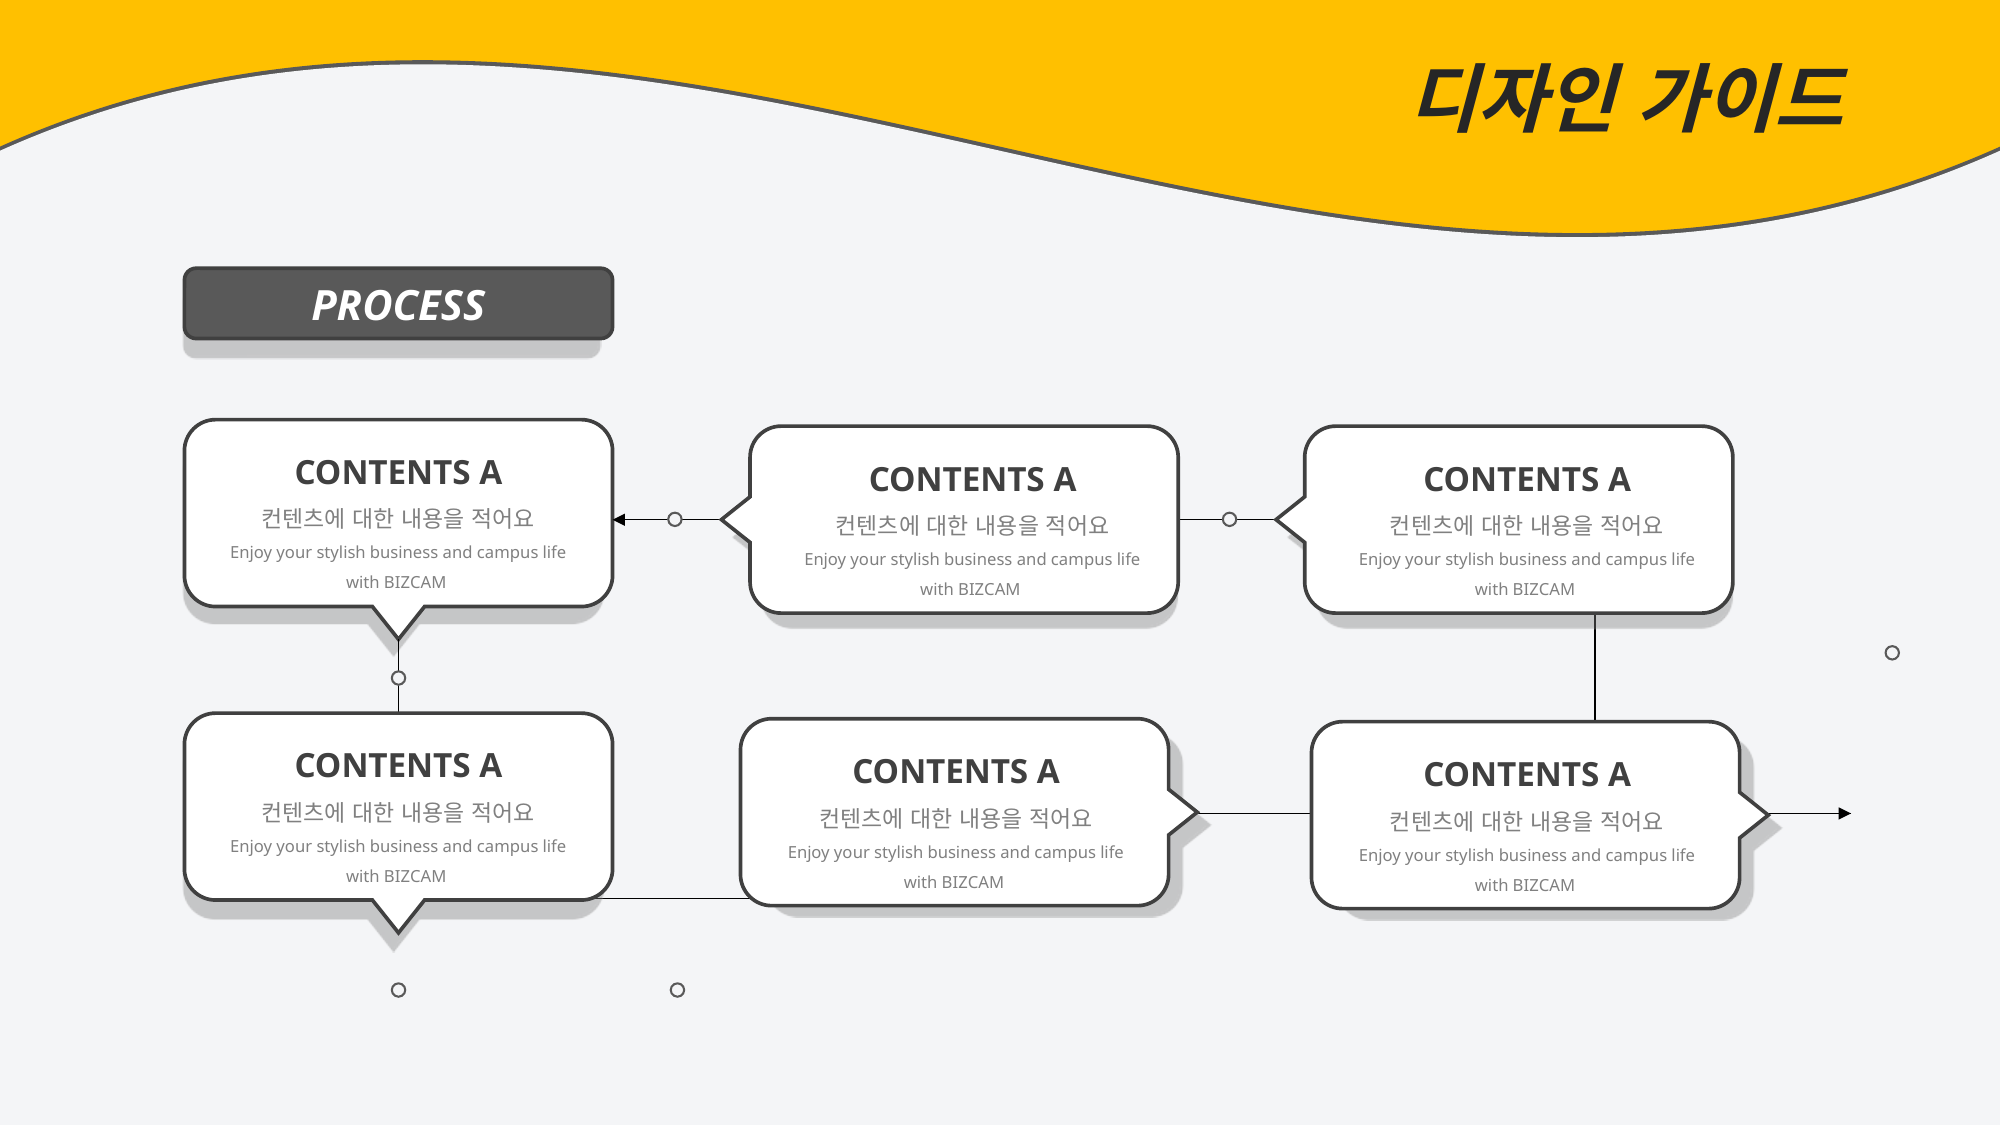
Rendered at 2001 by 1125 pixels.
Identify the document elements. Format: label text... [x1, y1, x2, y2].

text_box [183, 712, 425, 935]
text_box CONTENTS A 컨텐츠에 대한 내용을 적어요 Enjoy your stylish business and campus life with BIZCAM [784, 520, 1162, 607]
text_box [667, 520, 683, 528]
text_box [1221, 520, 1238, 528]
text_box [398, 639, 957, 902]
text_box CONTENTS A 컨텐츠에 대한 내용을 적어요 Enjoy your stylish business and campus life with BIZCAM [957, 723, 1145, 899]
text_box [1310, 814, 1770, 910]
text_box 디자인 가이드 [1103, 0, 1859, 150]
text_box [0, 63, 2000, 1125]
text_box CONTENTS A 컨텐츠에 대한 내용을 적어요 Enjoy your stylish business and campus life with BIZCAM [210, 423, 587, 600]
text_box CONTENTS A 컨텐츠에 대한 내용을 적어요 Enjoy your stylish business and campus life with BIZCAM [1338, 814, 1716, 902]
text_box [669, 982, 686, 998]
text_box [0, 59, 2000, 236]
text_box PROCESS [183, 267, 614, 340]
text_box CONTENTS A 컨텐츠에 대한 내용을 적어요 Enjoy your stylish business and campus life with BIZCAM [210, 717, 398, 893]
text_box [1338, 519, 1851, 814]
text_box [390, 670, 398, 686]
text_box [183, 418, 614, 641]
text_box [720, 520, 1180, 615]
text_box [1275, 425, 1734, 519]
text_box [390, 982, 407, 998]
text_box [1310, 720, 1338, 813]
text_box [667, 511, 683, 519]
text_box [755, 717, 1199, 907]
text_box [1274, 520, 1338, 615]
text_box CONTENTS A 컨텐츠에 대한 내용을 적어요 Enjoy your stylish business and campus life with BIZCAM [1338, 430, 1716, 519]
text_box CONTENTS A 컨텐츠에 대한 내용을 적어요 Enjoy your stylish business and campus life with BIZCAM [784, 430, 1162, 519]
text_box [1884, 645, 1901, 661]
text_box [720, 425, 1180, 519]
text_box [1221, 511, 1238, 519]
